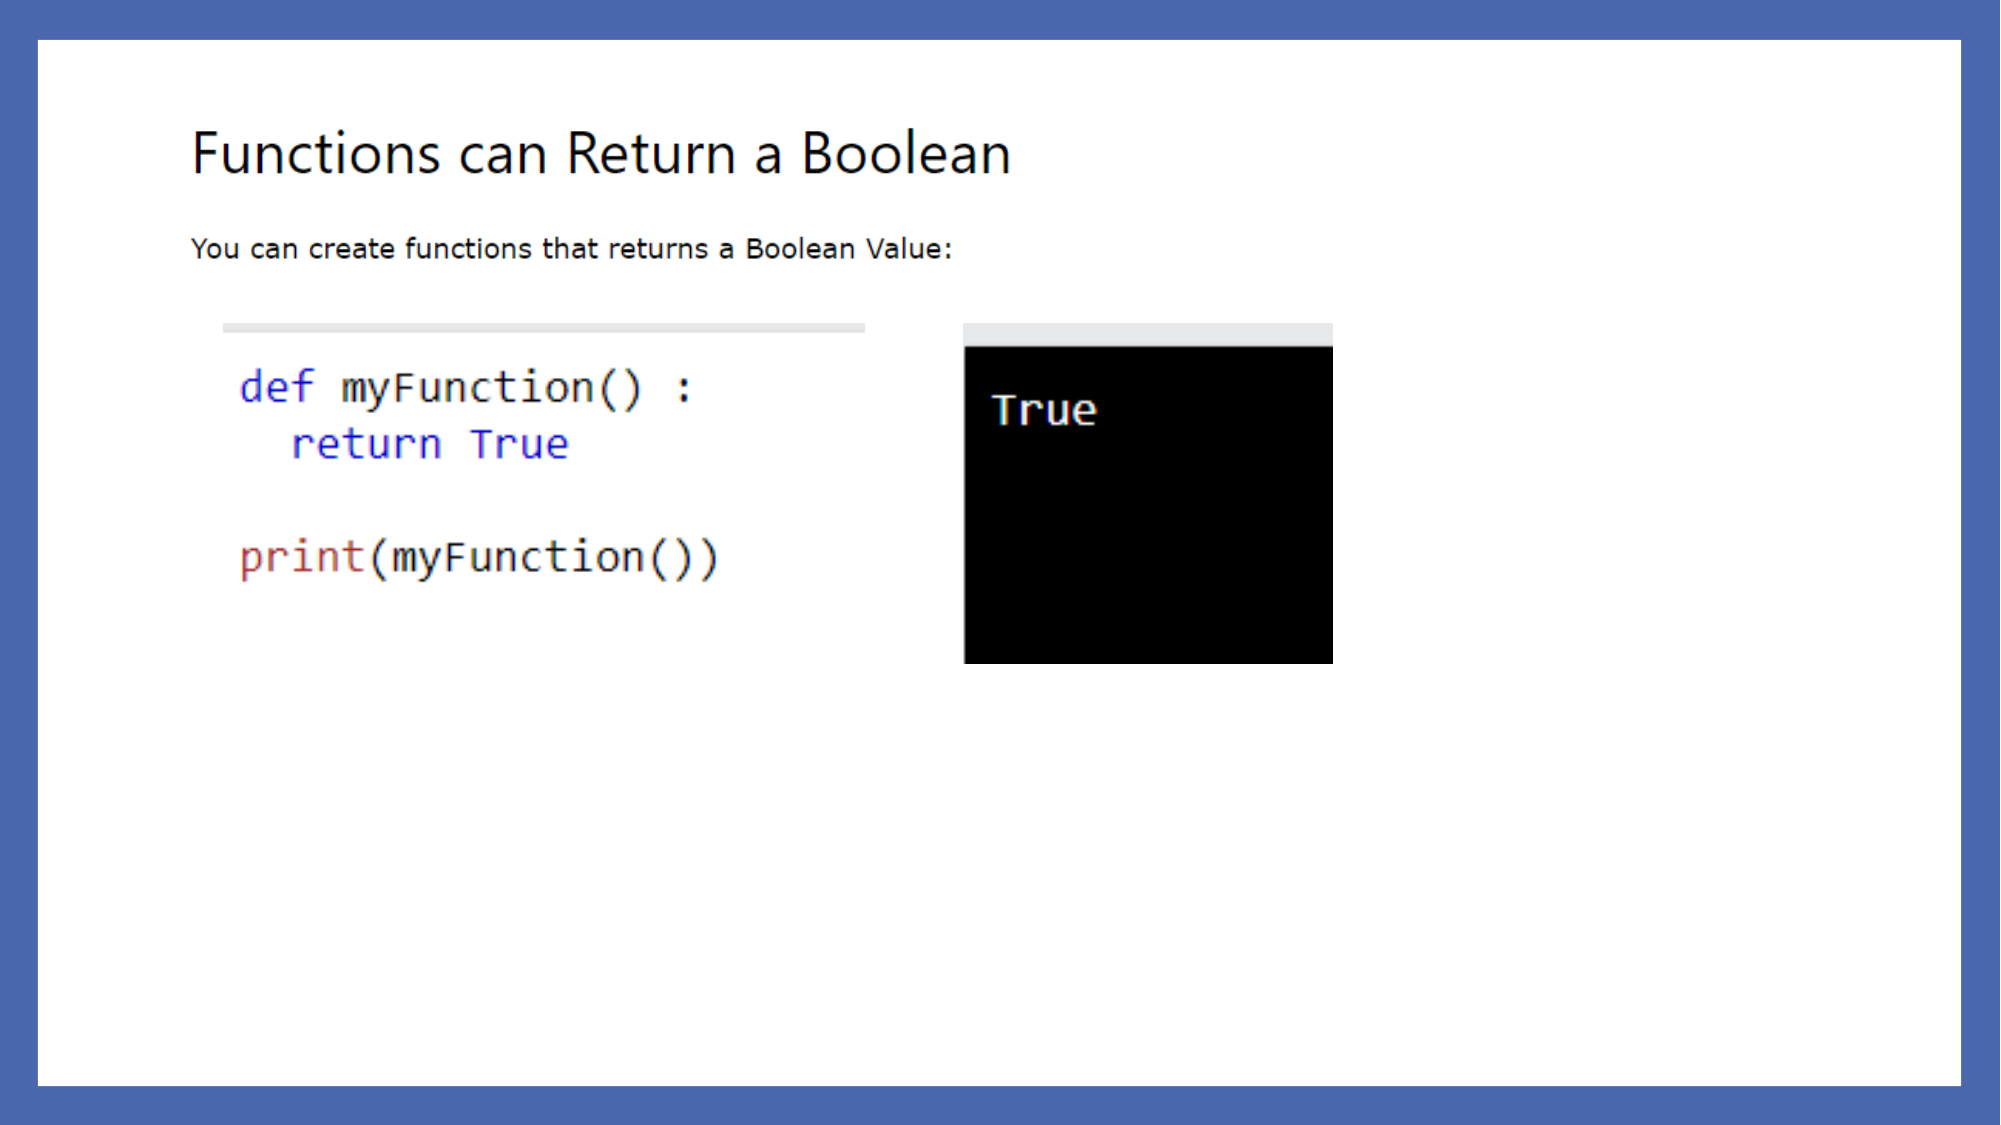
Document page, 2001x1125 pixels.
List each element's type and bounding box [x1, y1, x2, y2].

picture [170, 85, 1028, 310]
picture [223, 323, 865, 816]
picture [963, 323, 1333, 664]
